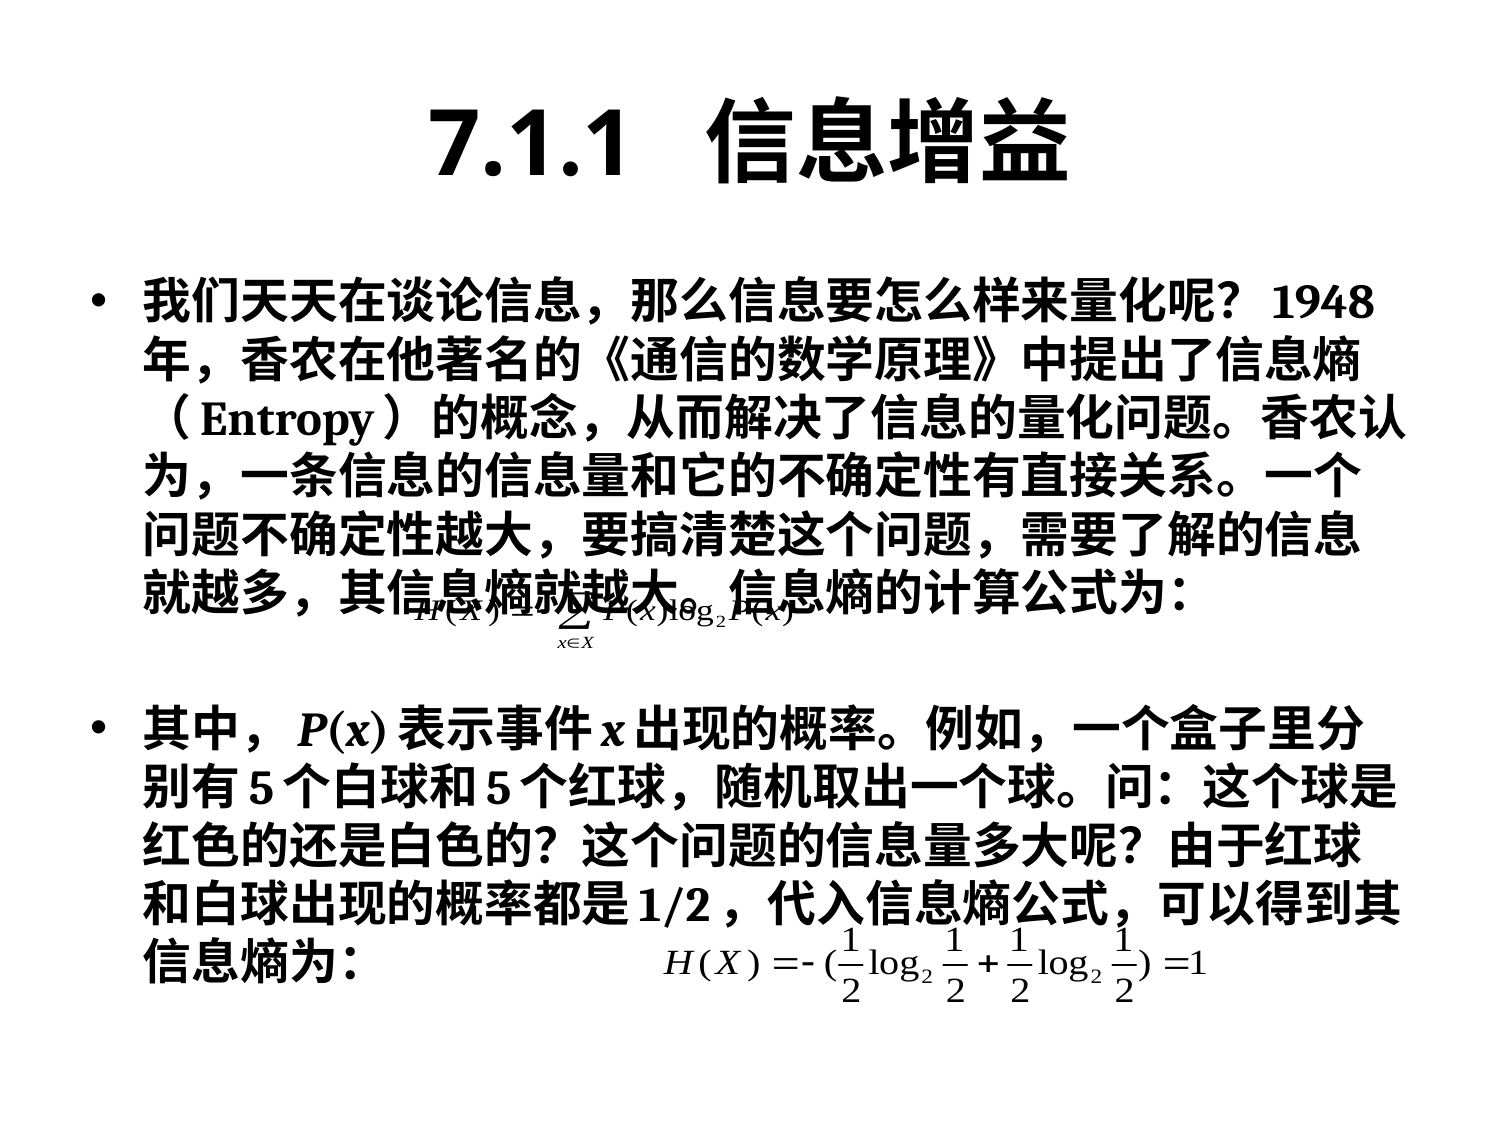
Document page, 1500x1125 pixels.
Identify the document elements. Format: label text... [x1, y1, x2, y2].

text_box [655, 916, 1215, 1012]
list 我们天天在谈论信息，那么信息要怎么样来量化呢？1948年，香农在他著名的《通信的数学原理》中提出了信息熵（Entropy）的概念，从而解决了信息的量化问题。香农认为，一条信息的信息量和它的不确定性有直接关系。一个问题不确定性越大，要搞清楚这个问题，需要了解的信息就越多，其信息熵就越大。信息熵的计算公式为： 其中，P(x)表示事件x出现的概率。例如，一个盒子里分别有5个白球和5个红球，随机取出一个球。问：这个球是红色的还是白色的？这个问题的信息量多大呢？由于红球和白球出现的概率都是1/2，代入信息熵公式，可以得到其信息熵为： [75, 262, 1425, 1005]
title 7.1.1 信息增益 [75, 45, 1425, 233]
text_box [407, 585, 803, 658]
